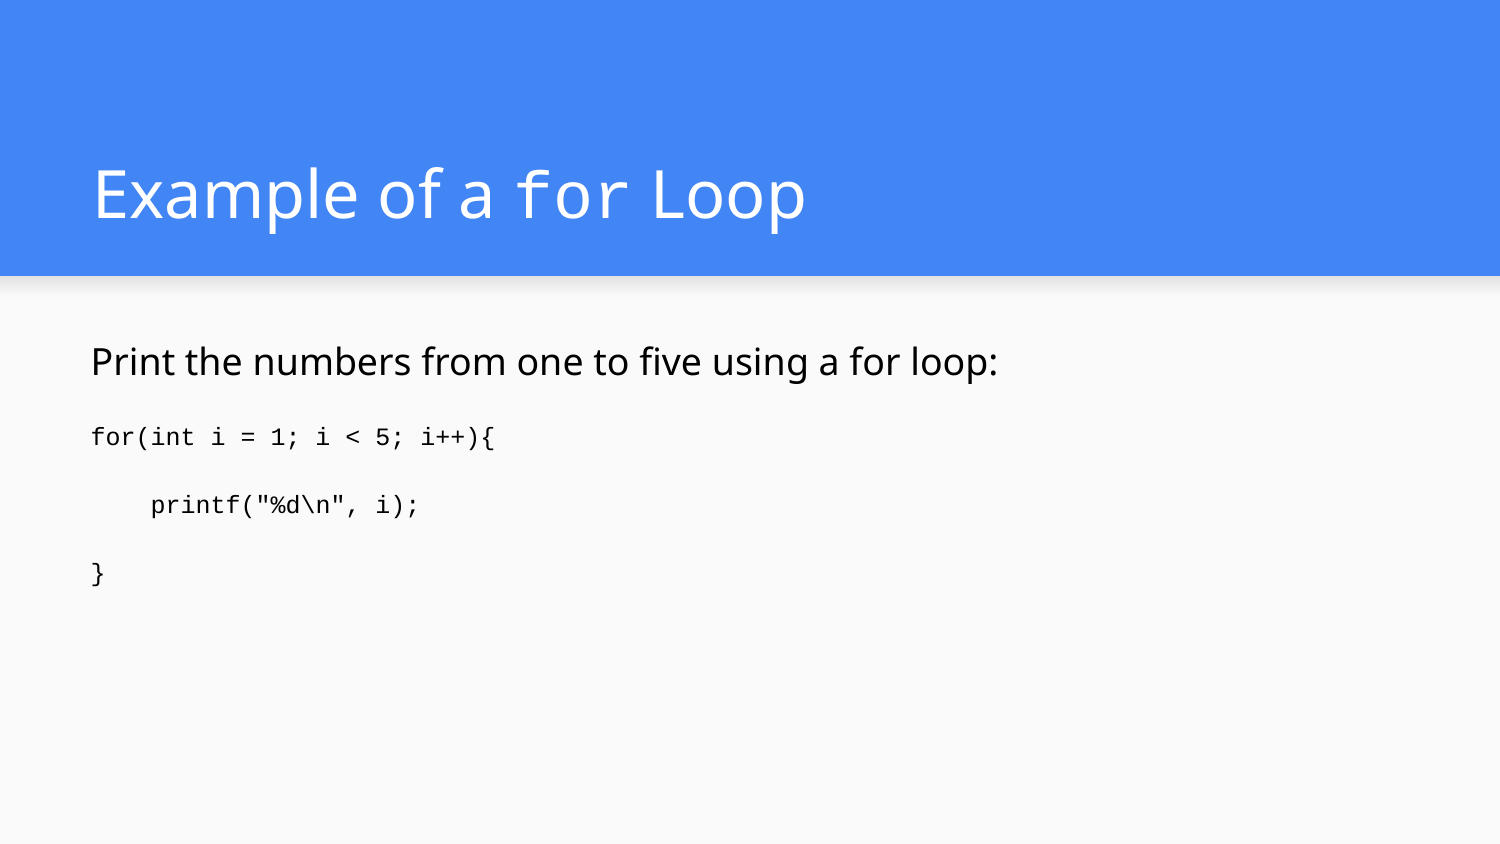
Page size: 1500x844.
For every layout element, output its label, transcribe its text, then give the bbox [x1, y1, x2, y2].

list Print the numbers from one to five using a for loop: for(int i = 1; i < 5; i++){ printf("%d\n", i); } [75, 316, 1425, 761]
title Example of a for Loop [77, 121, 1427, 248]
